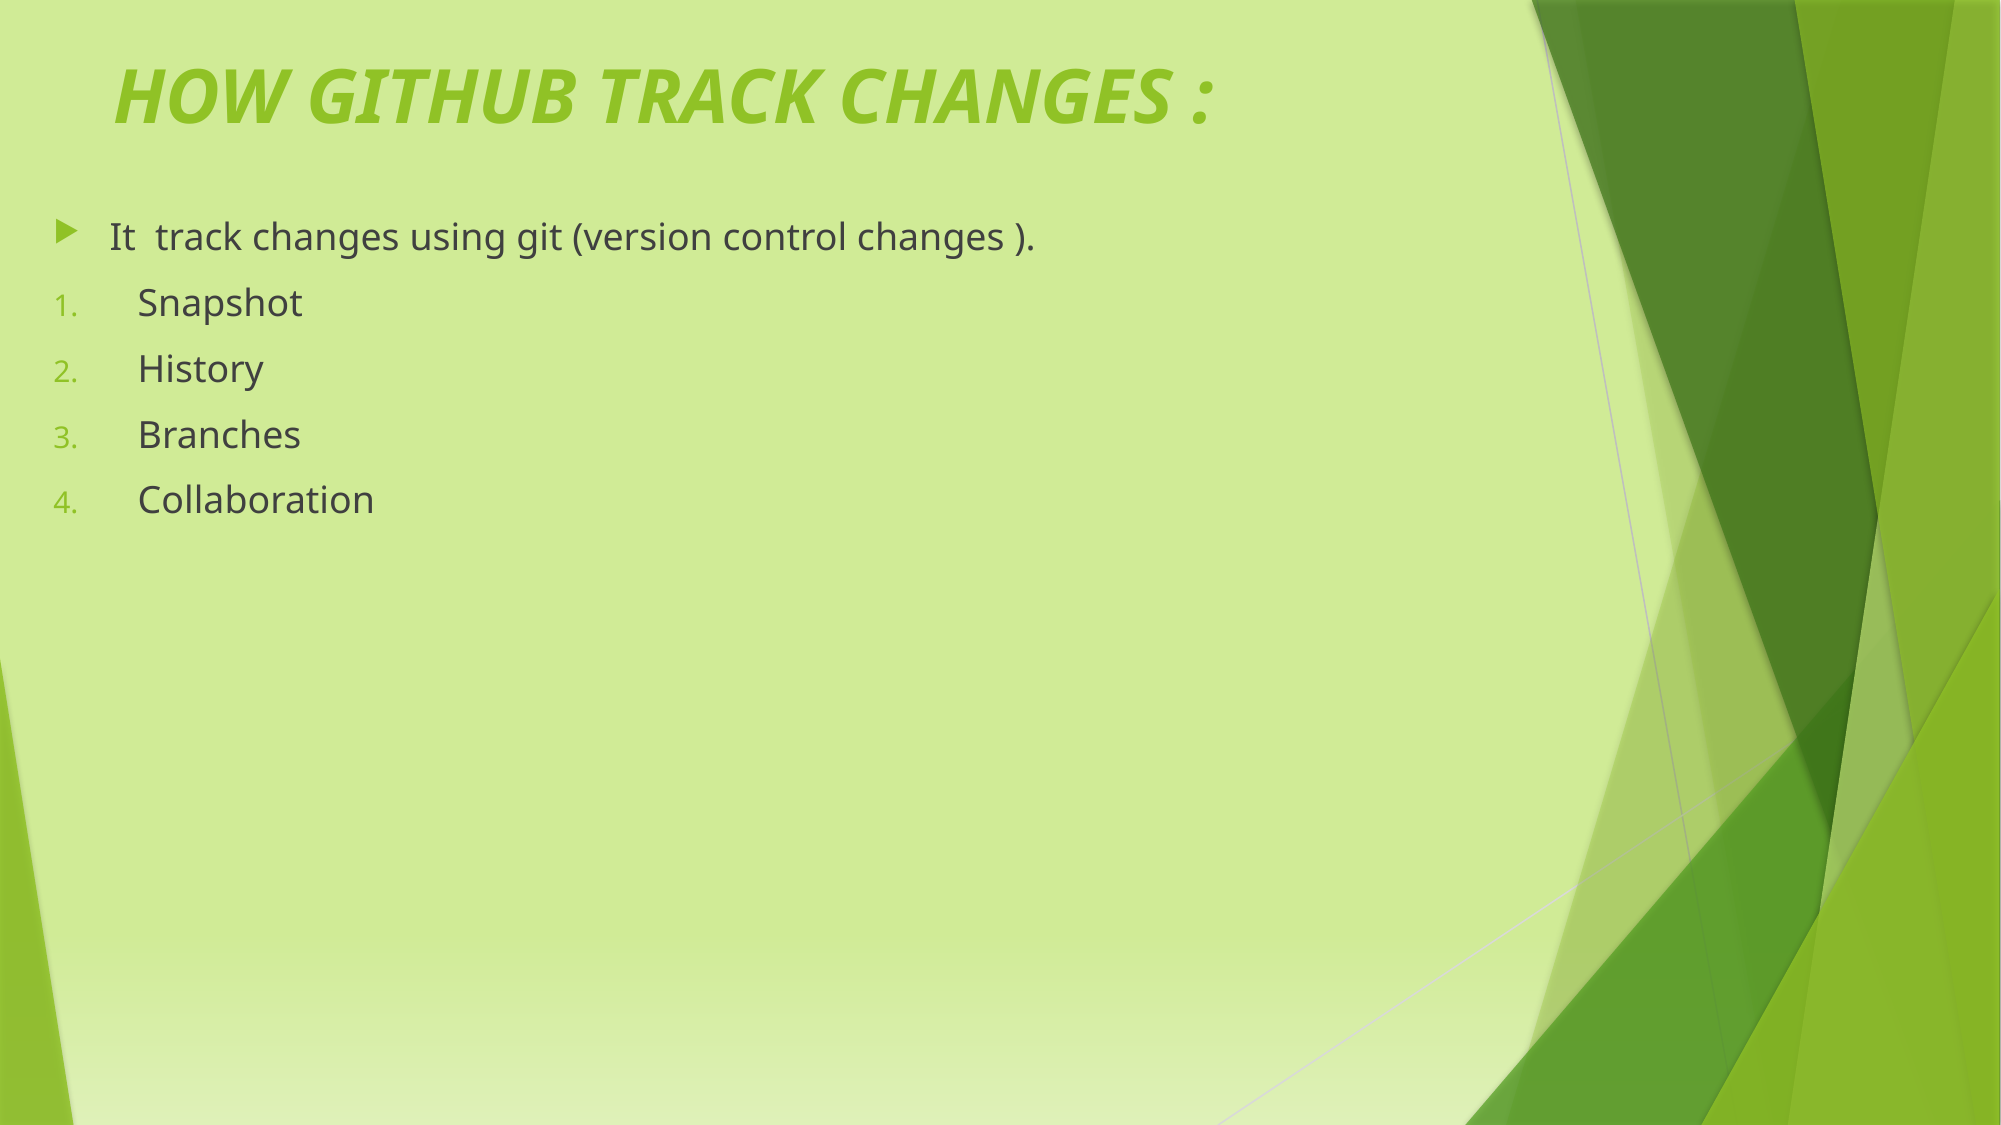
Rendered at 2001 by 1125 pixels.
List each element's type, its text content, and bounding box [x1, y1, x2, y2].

title HOW GITHUB TRACK CHANGES : [98, 41, 1824, 259]
list It track changes using git (version control changes ). Snapshot History Branches Collaboration [38, 205, 1764, 920]
